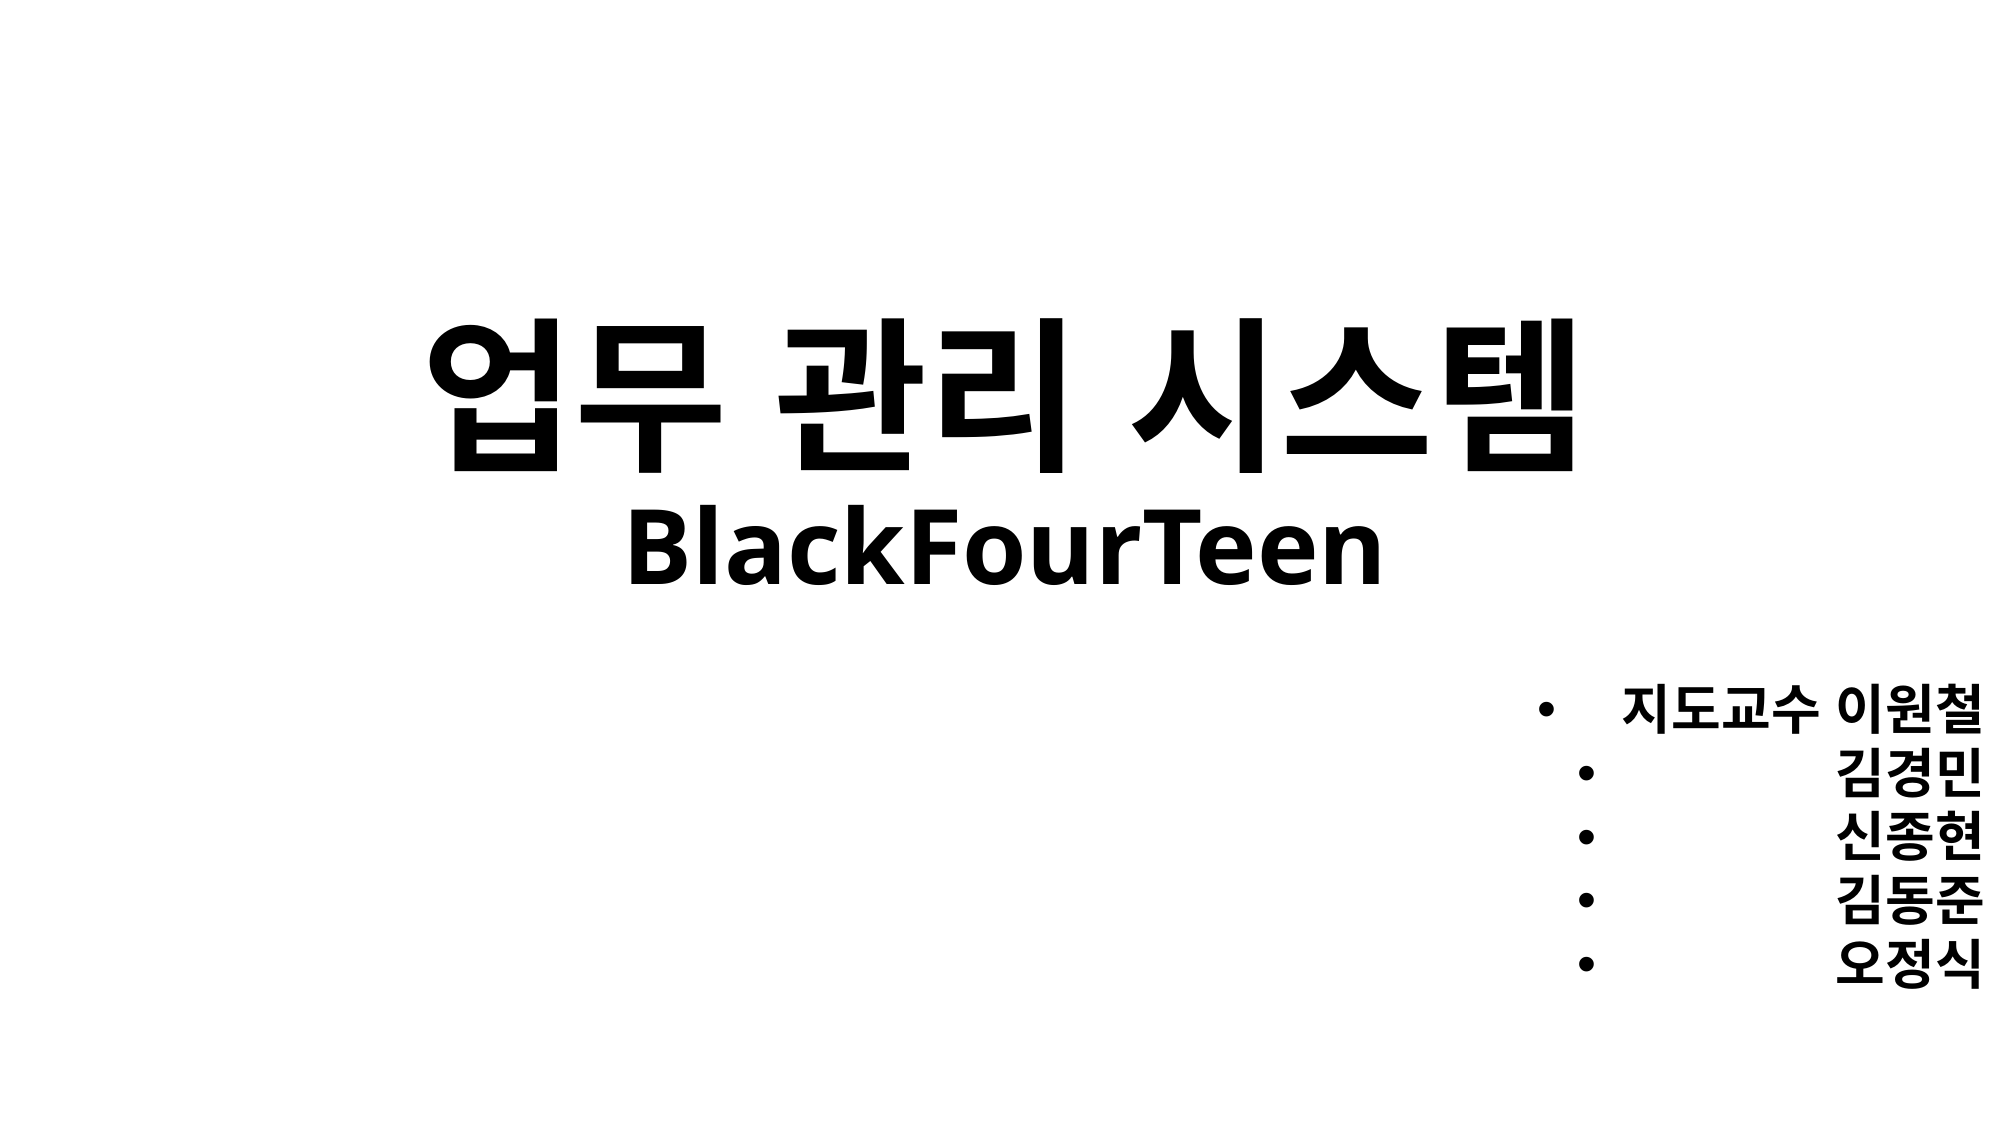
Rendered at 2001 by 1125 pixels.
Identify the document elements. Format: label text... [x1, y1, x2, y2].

title 업무 관리 시스템 BlackFourTeen [180, 47, 1830, 877]
list 지도교수 이원철 김경민 신종현 김동준 오정식 [1522, 637, 2000, 1014]
